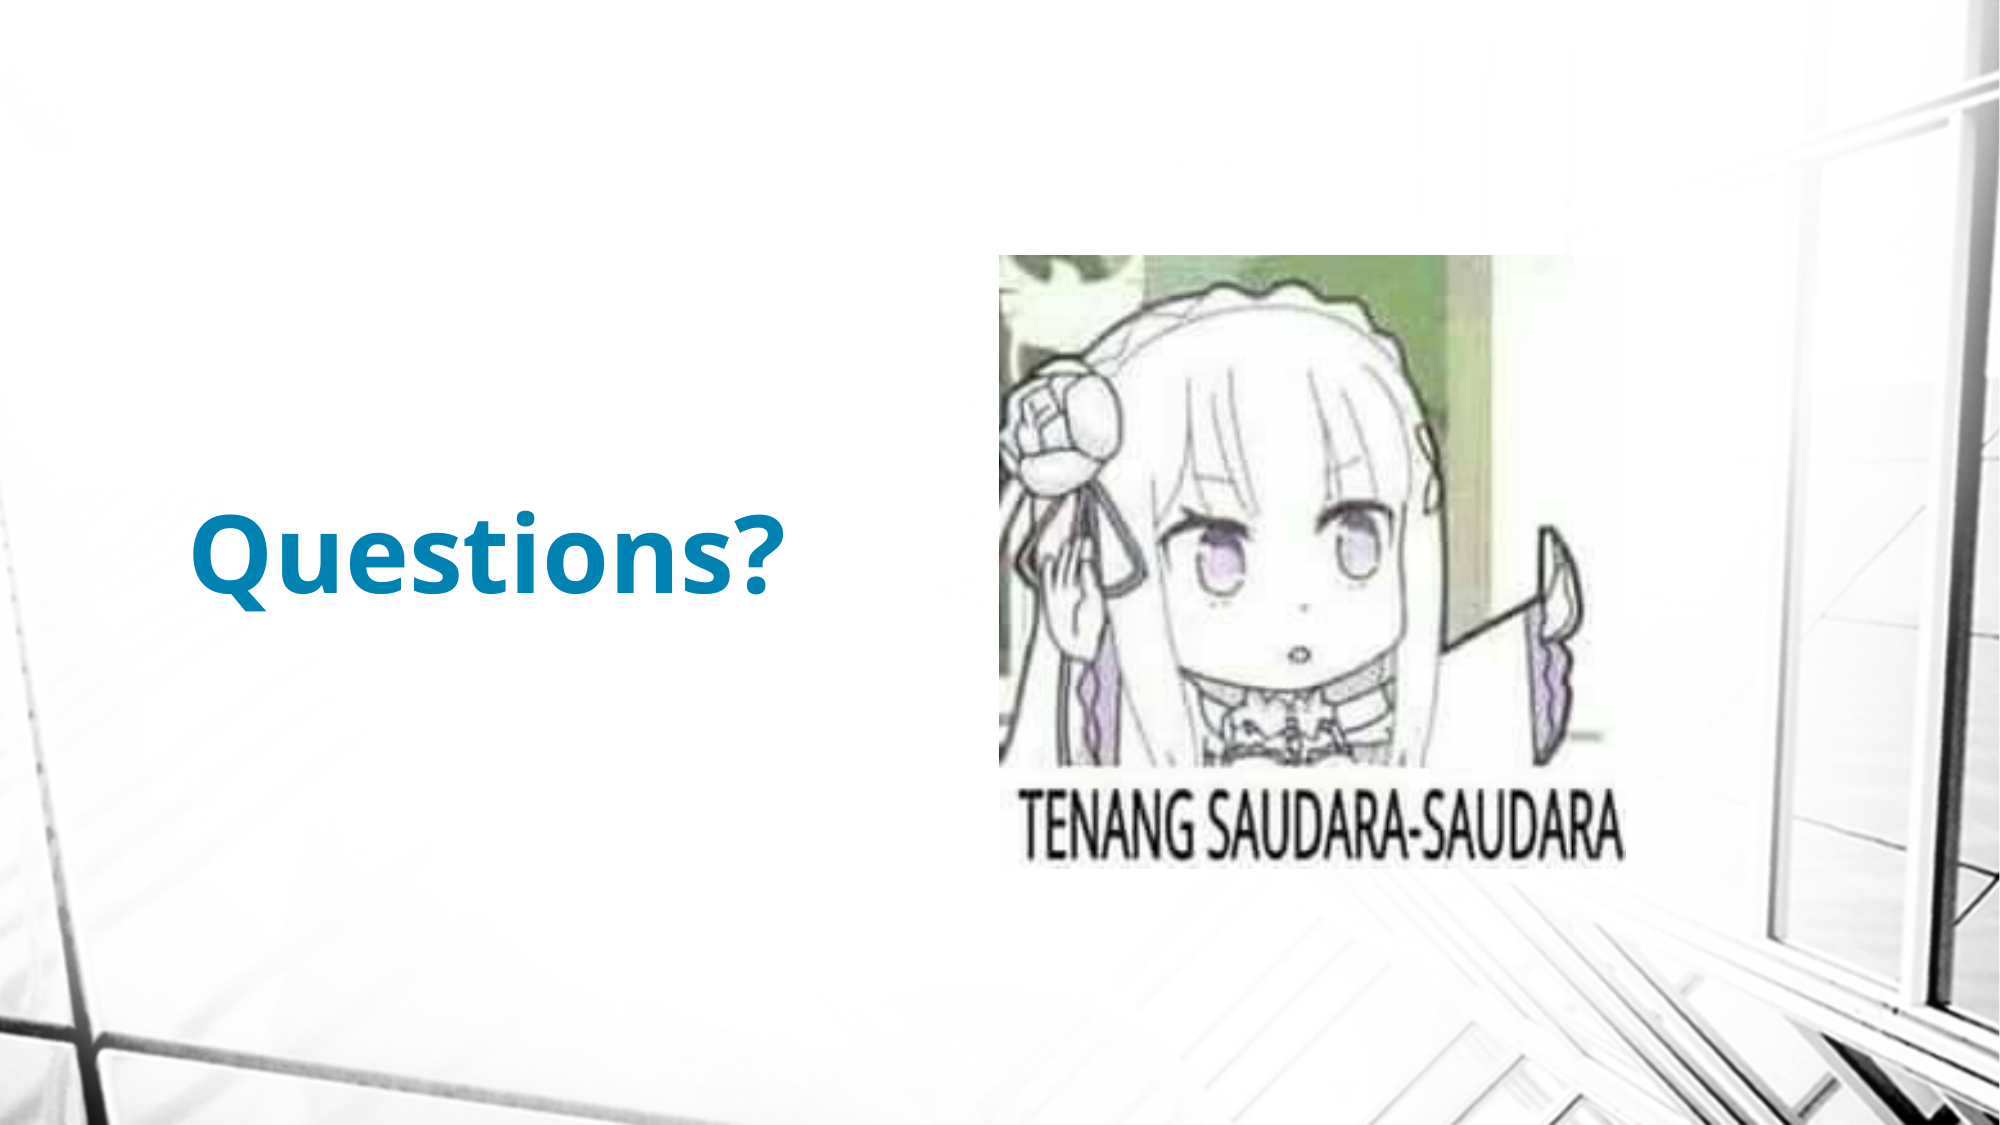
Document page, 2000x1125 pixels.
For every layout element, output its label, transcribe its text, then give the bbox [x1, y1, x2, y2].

title Questions? [172, 302, 999, 622]
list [999, 255, 1626, 870]
picture [0, 0, 2000, 1125]
